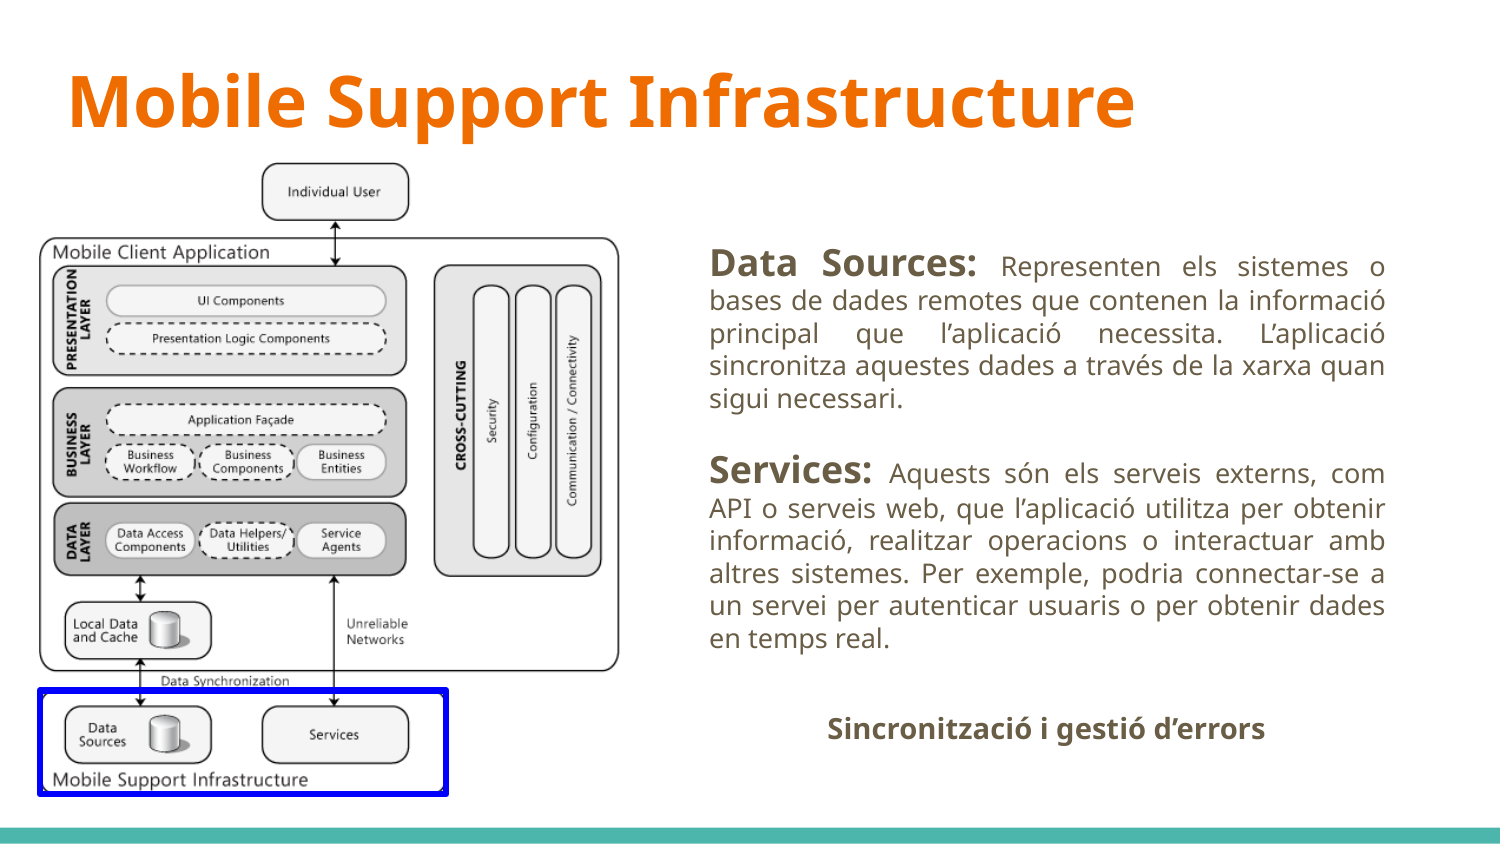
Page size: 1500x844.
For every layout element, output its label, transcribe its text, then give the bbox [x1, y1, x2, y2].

title Mobile Support Infrastructure [51, 41, 1449, 158]
picture [39, 162, 620, 795]
text_box Data Sources: Representen els sistemes o bases de dades remotes que contenen la informació principal que l’aplicació necessita. L’aplicació sincronitza aquestes dades a través de la xarxa quan sigui necessari. Services: Aquests són els serveis externs, com API o serveis web, que l’aplicació utilitza per obtenir informació, realitzar operacions o interactuar amb altres sistemes. Per exemple, podria connectar-se a un servei per autenticar usuaris o per obtenir dades en temps real. [694, 223, 1401, 669]
text_box Sincronització i gestió d’errors [812, 695, 1283, 761]
